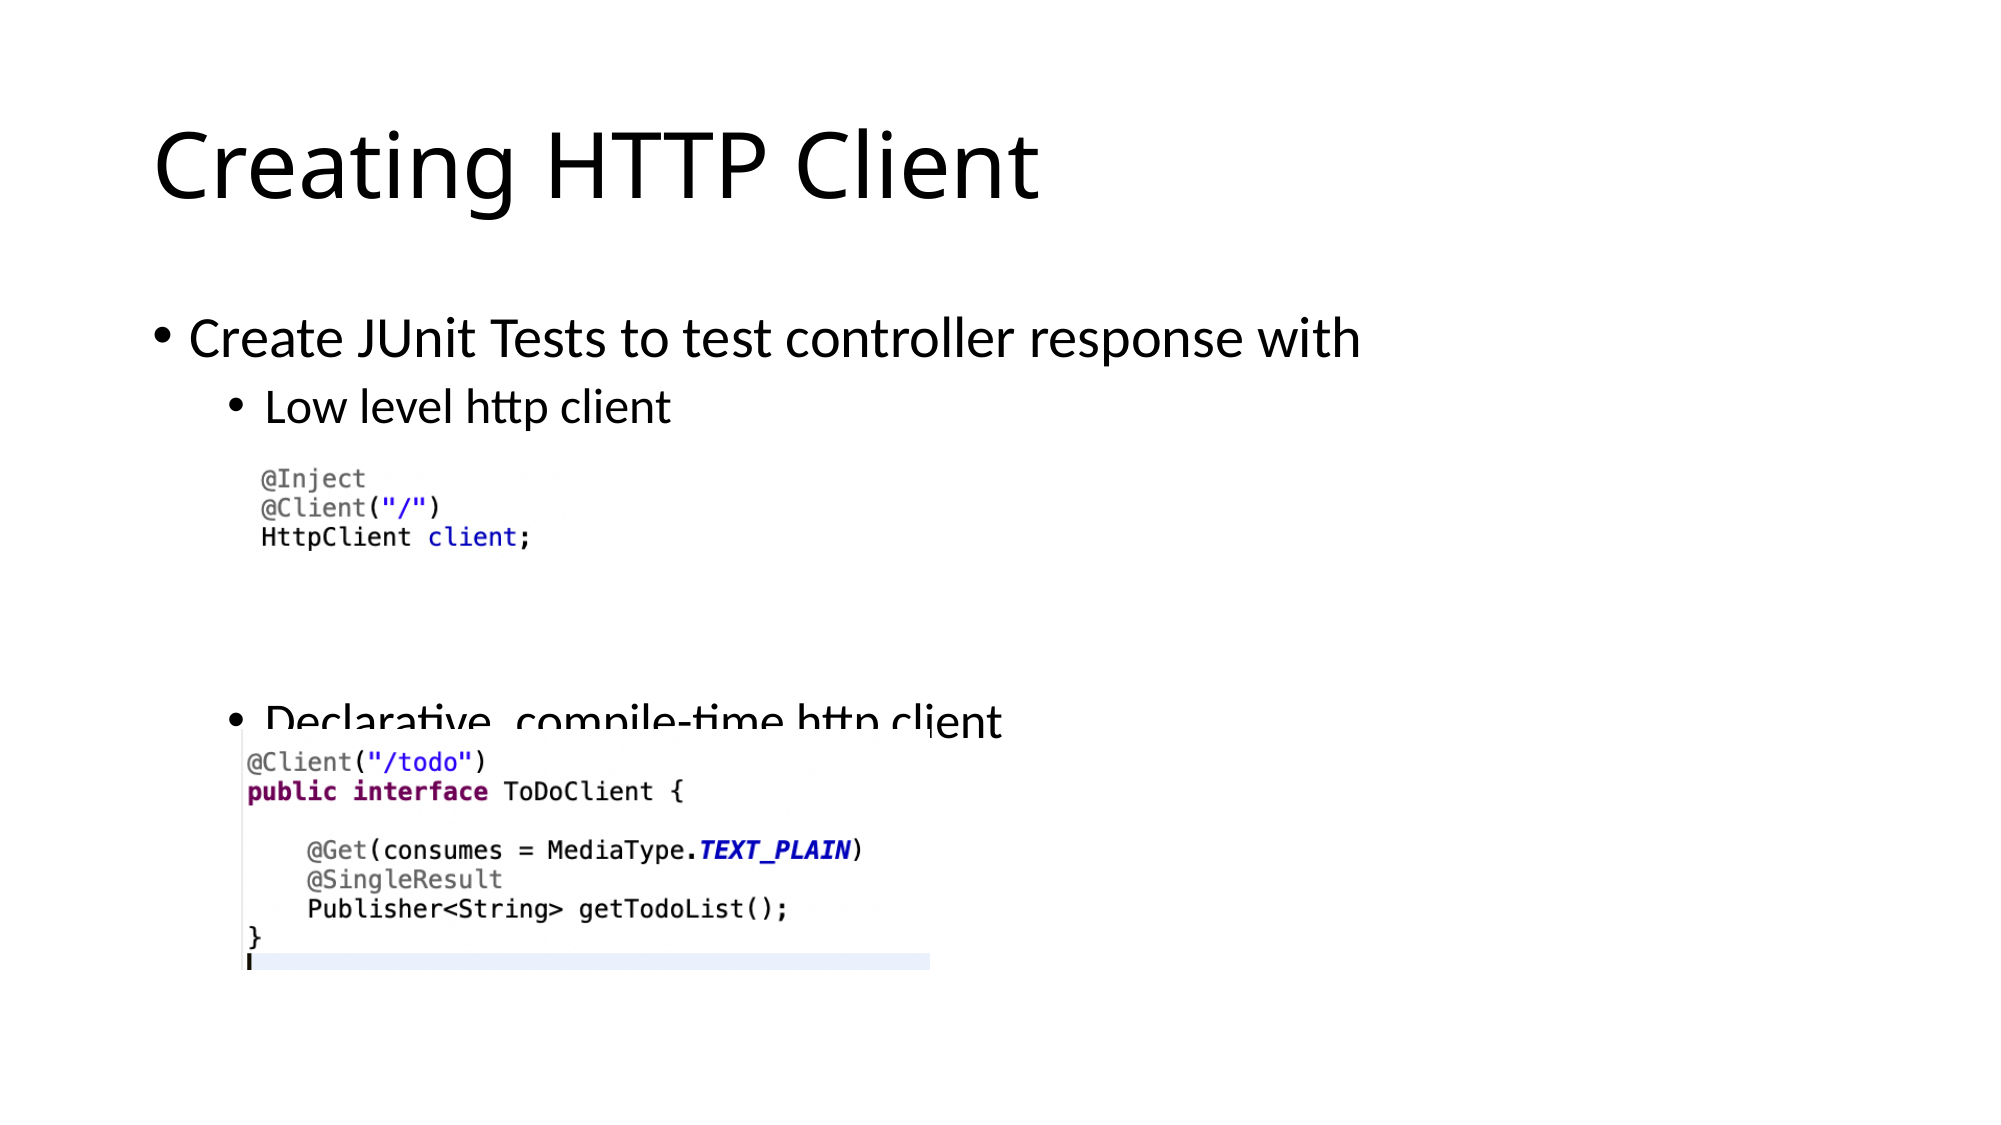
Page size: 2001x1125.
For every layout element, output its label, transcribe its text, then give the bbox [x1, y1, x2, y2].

picture [241, 729, 930, 970]
picture [241, 452, 571, 578]
title Creating HTTP Client [137, 59, 1863, 278]
list Create JUnit Tests to test controller response with Low level http client Declarative, compile-time http client [137, 299, 1863, 1014]
